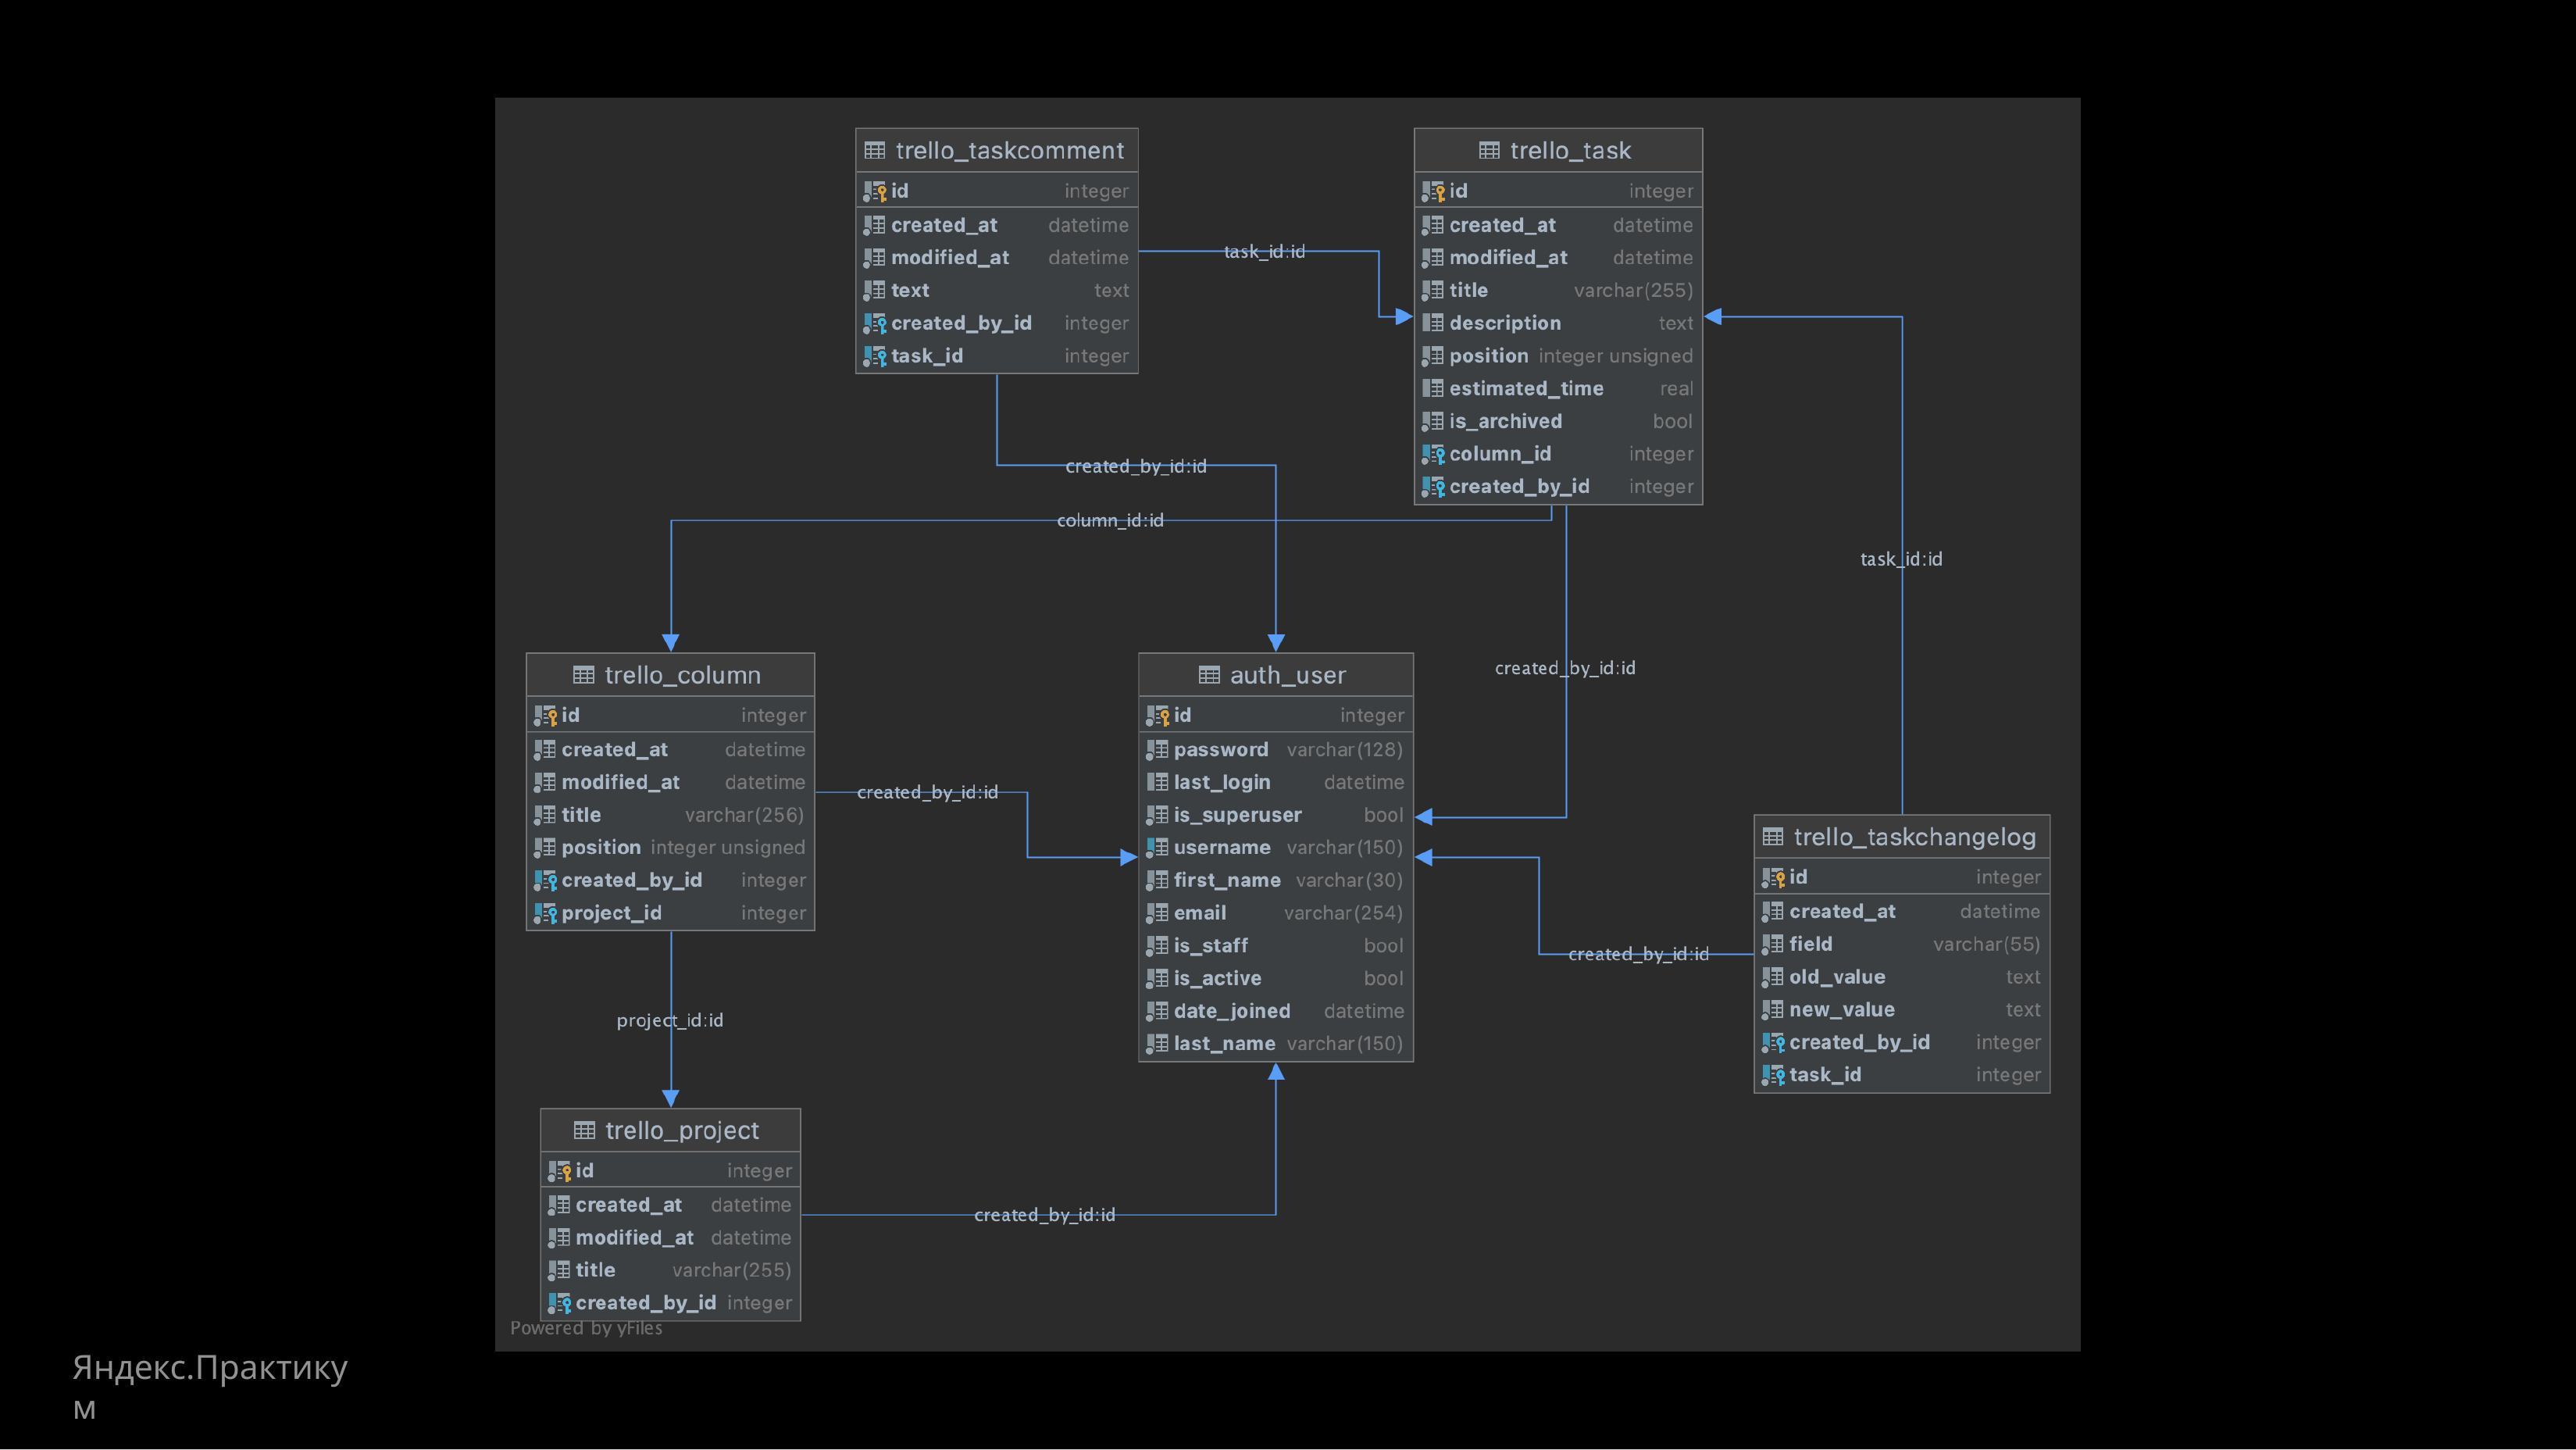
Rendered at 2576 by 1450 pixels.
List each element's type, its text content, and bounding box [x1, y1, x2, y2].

text_box Яндекс.Практикум [70, 1346, 365, 1426]
picture [494, 98, 2082, 1352]
